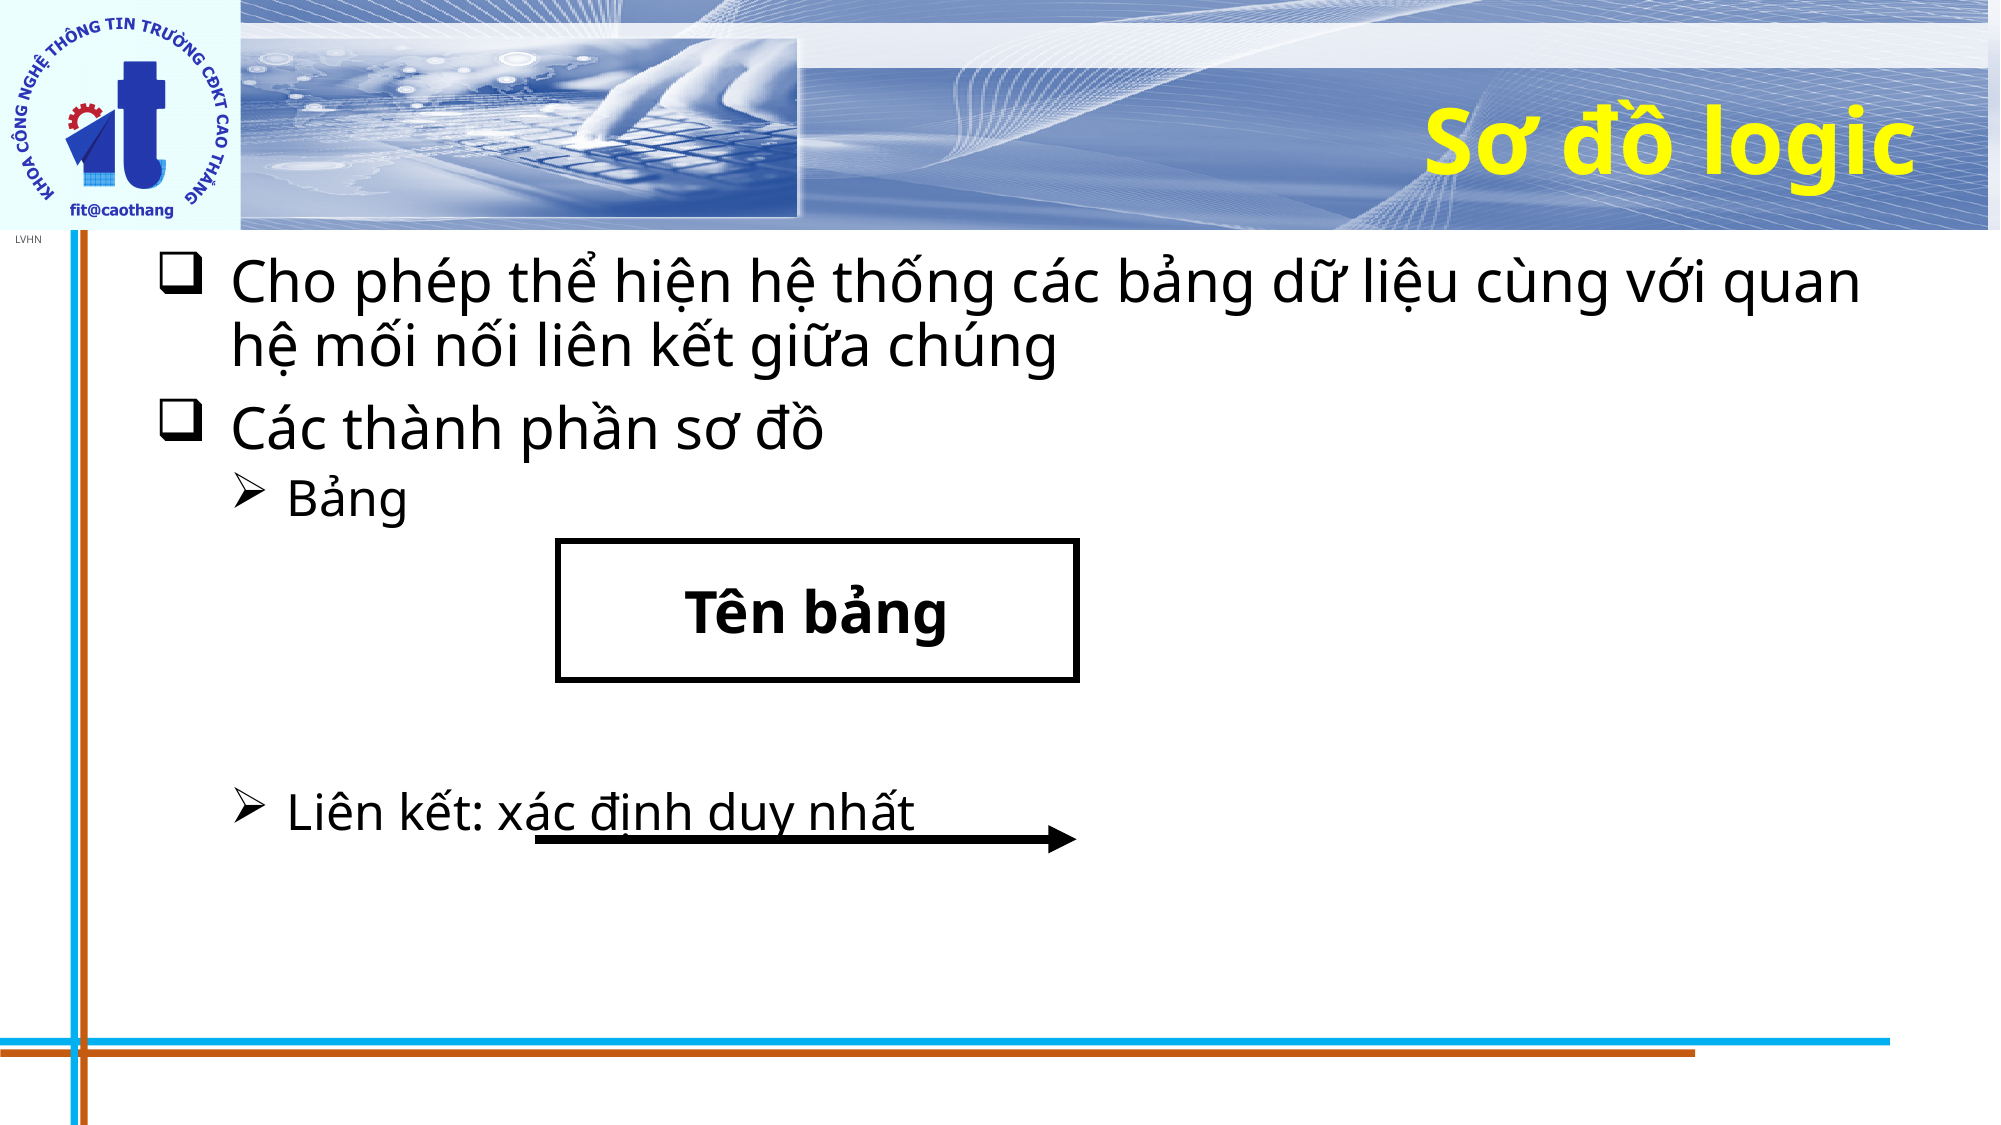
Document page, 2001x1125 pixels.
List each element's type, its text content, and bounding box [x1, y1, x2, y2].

text_box Tên bảng [557, 540, 1078, 681]
title Sơ đồ logic [137, 36, 1934, 254]
list Cho phép thể hiện hệ thống các bảng dữ liệu cùng với quan hệ mối nối liên kết giữa chúng Các thành phần sơ đồ Bảng Liên kết: xác định duy nhất [139, 245, 1934, 1014]
picture [0, 0, 241, 230]
